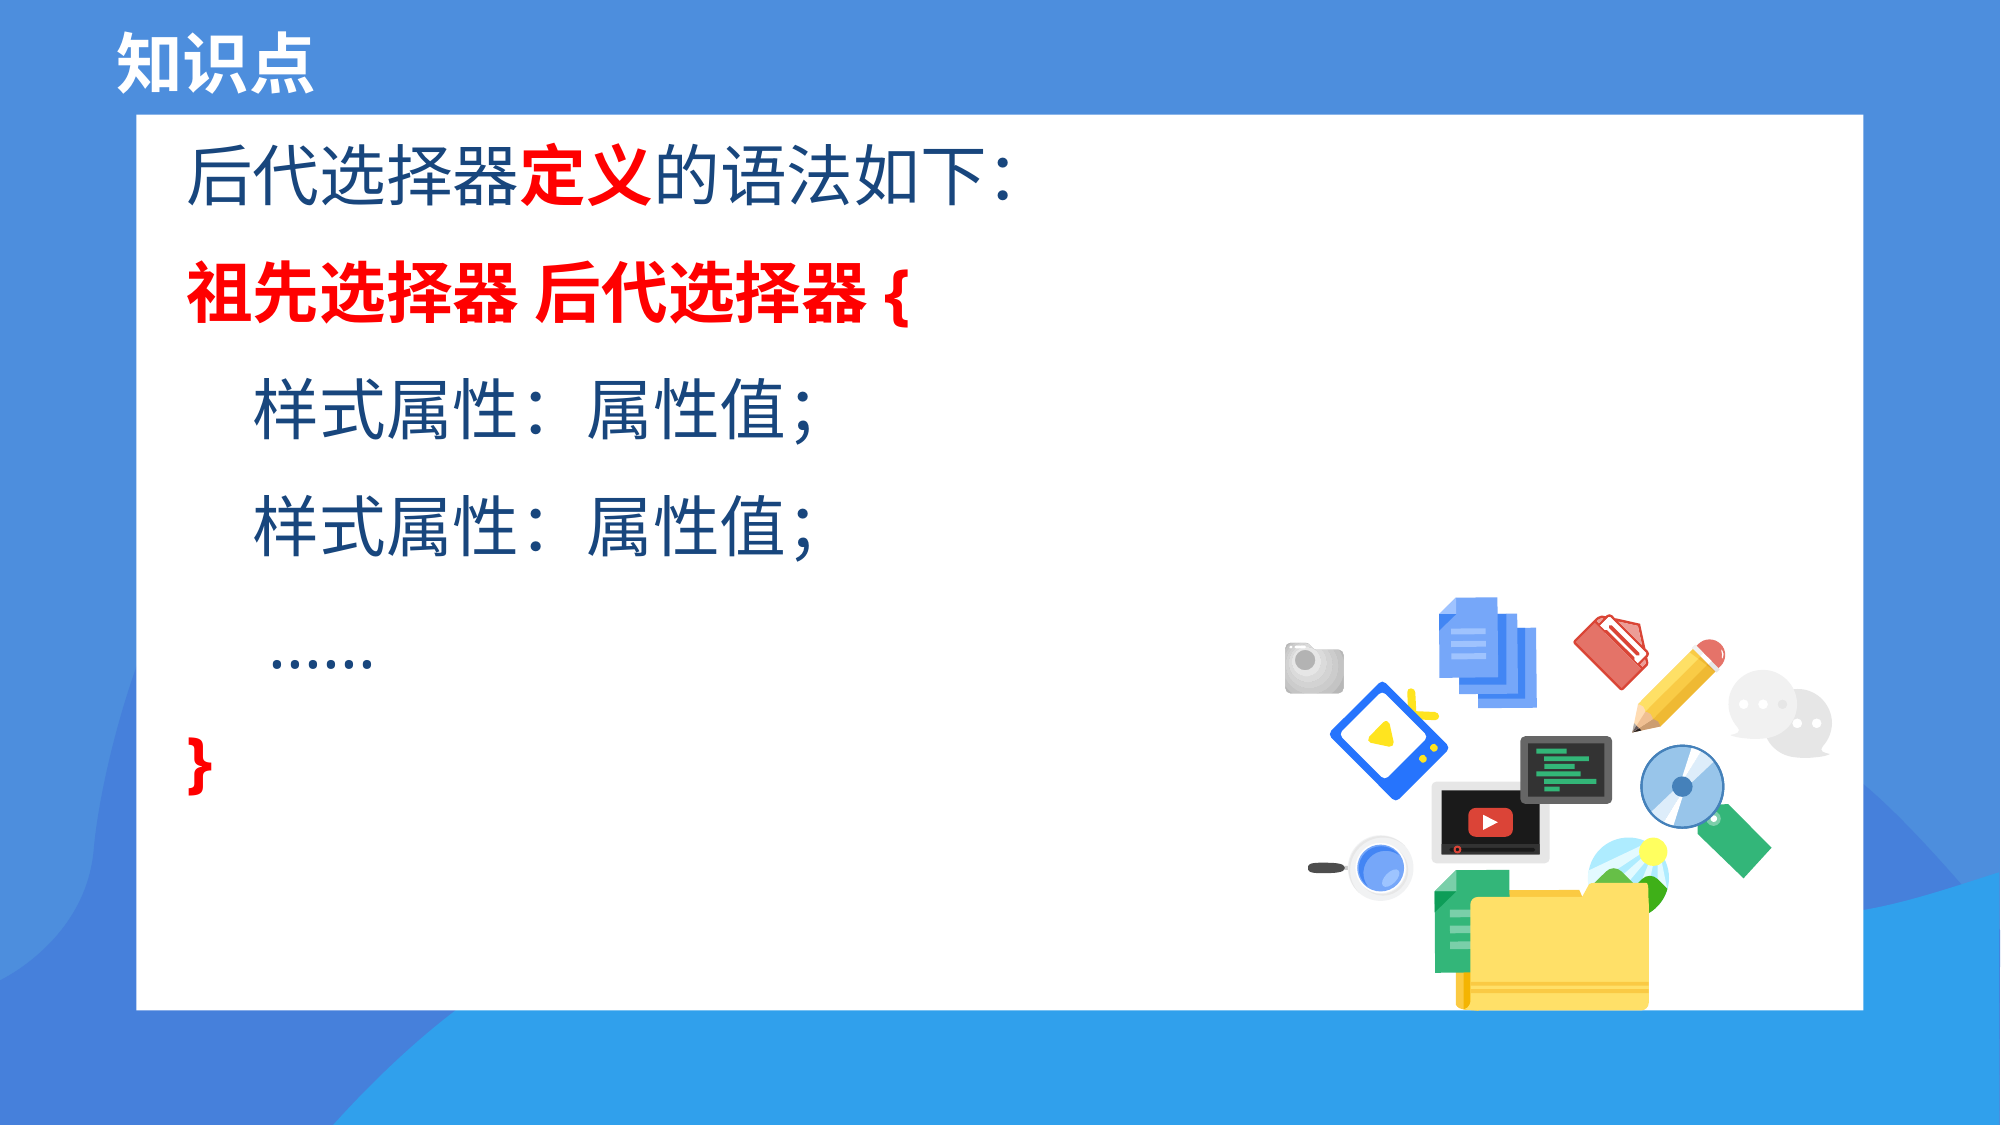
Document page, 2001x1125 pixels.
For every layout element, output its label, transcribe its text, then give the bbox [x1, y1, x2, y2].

text_box 知识点 [101, 14, 559, 110]
list 后代选择器定义的语法如下： 祖先选择器 后代选择器{ 样式属性：属性值； 样式属性：属性值； ...... } [170, 110, 1906, 1046]
